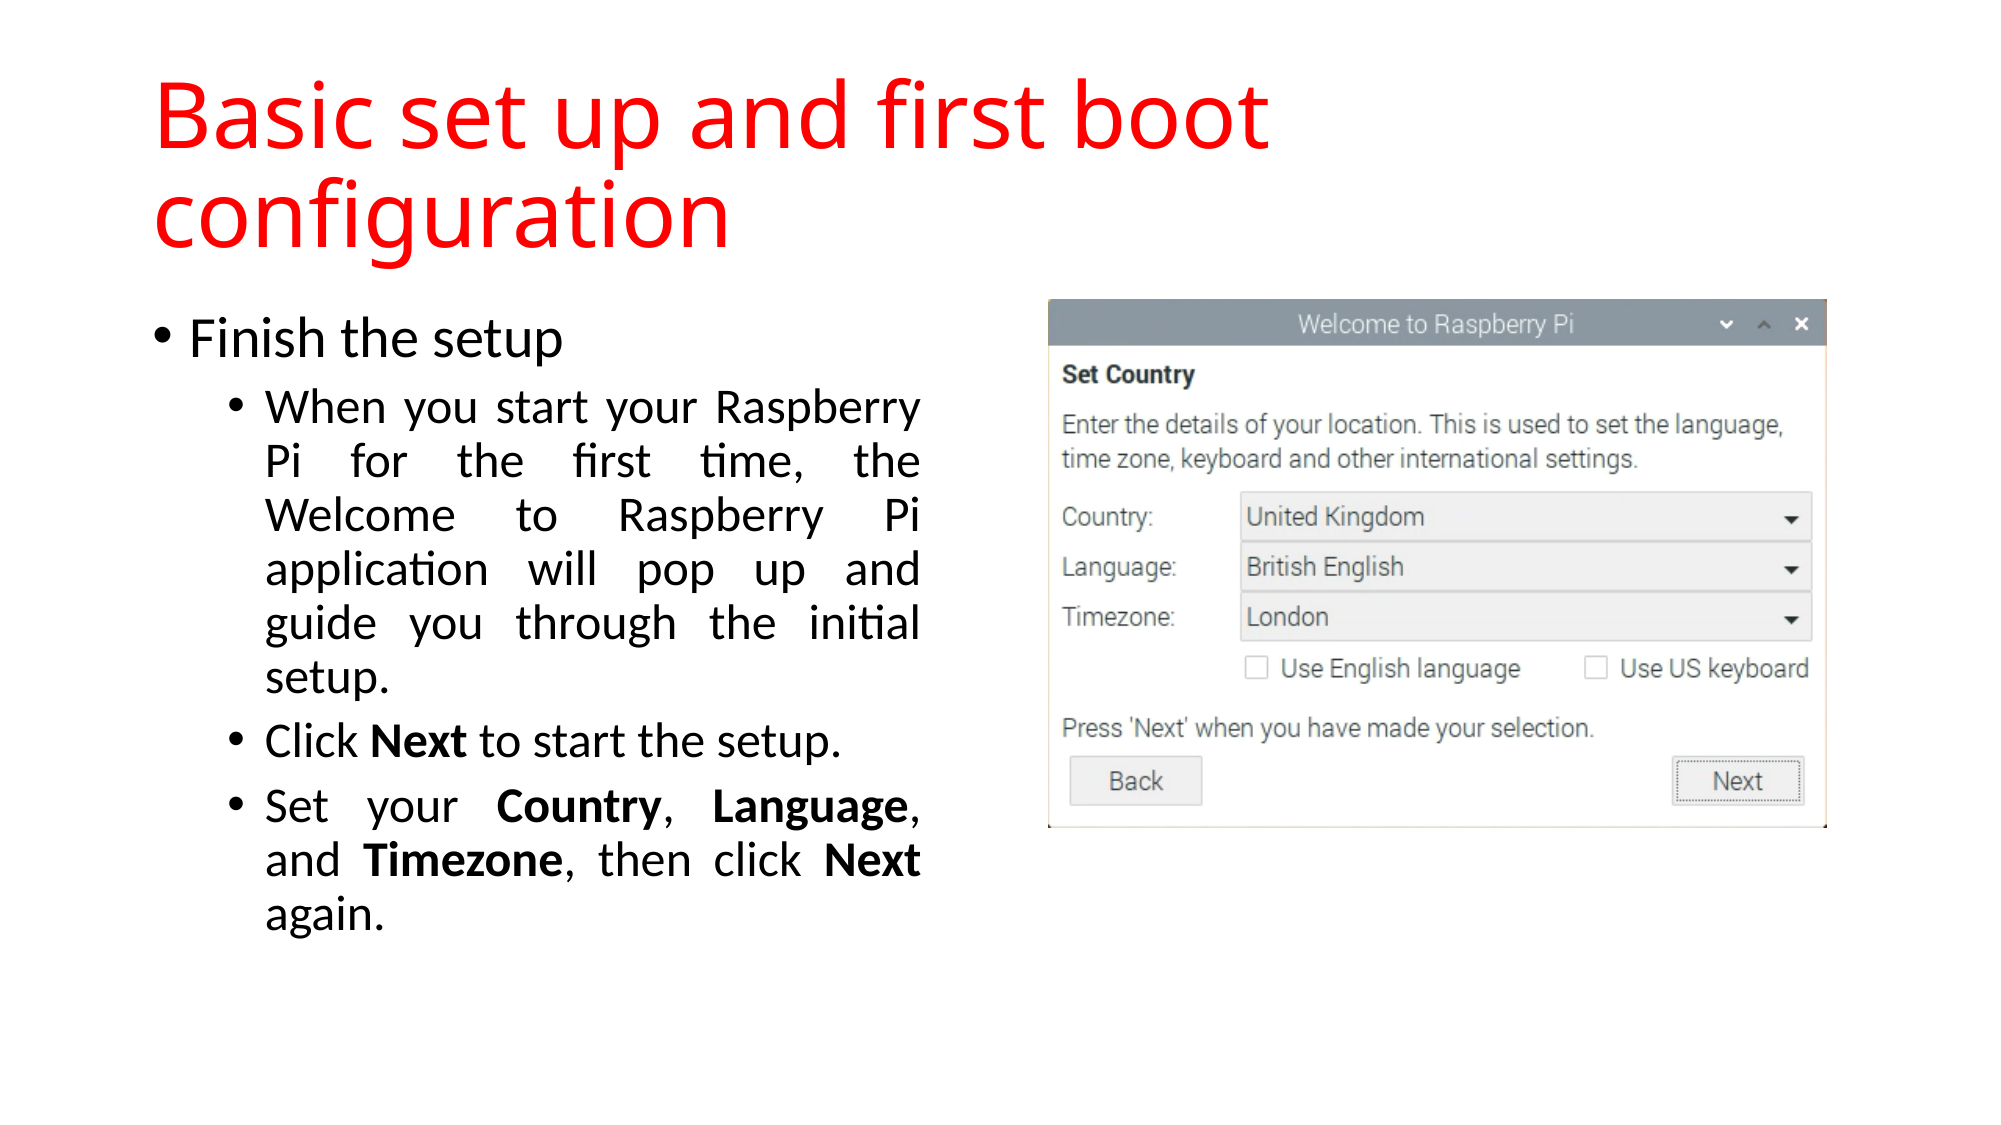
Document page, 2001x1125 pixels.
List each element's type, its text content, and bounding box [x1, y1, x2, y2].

picture [1047, 299, 1827, 828]
list Finish the setup When you start your Raspberry Pi for the first time, the Welcome to Raspberry Pi application will pop up and guide you through the initial setup. Click Next to start the setup. Set your Country, Language, and Timezone, then click Next again. [137, 299, 937, 1014]
title Basic set up and first boot configuration [137, 59, 1863, 278]
